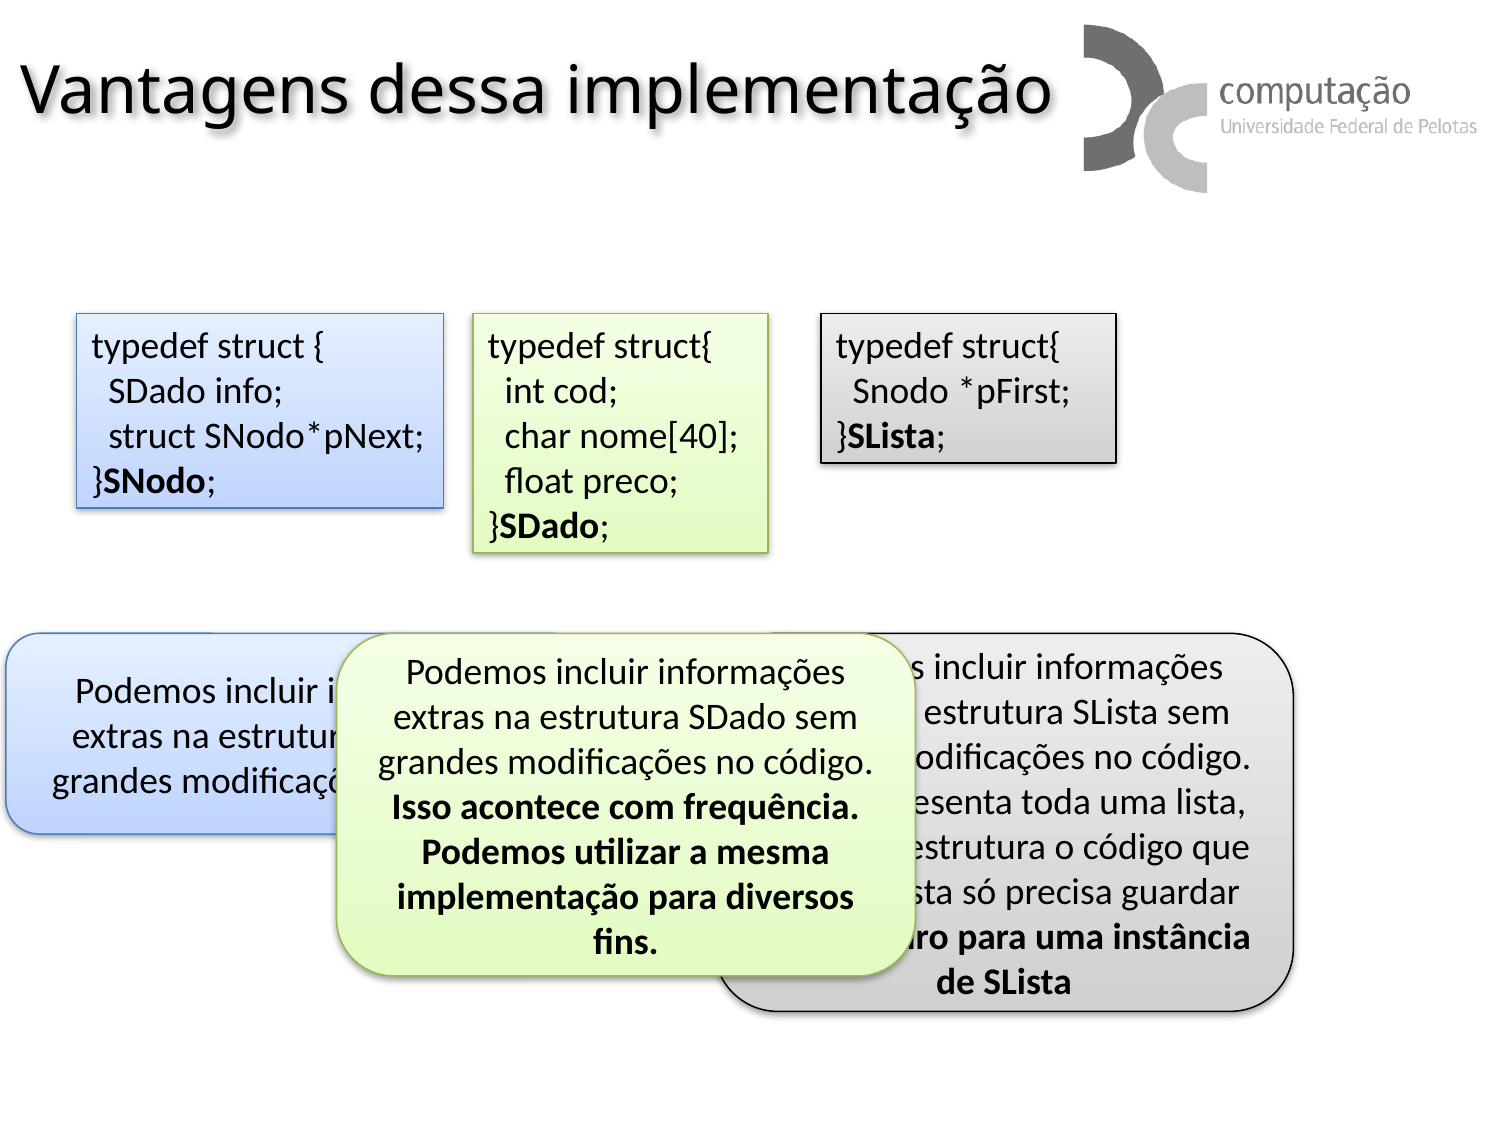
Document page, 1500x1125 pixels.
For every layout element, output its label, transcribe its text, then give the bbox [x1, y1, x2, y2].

text_box Podemos incluir informações extras na estrutura SDado sem grandes modificações no código. Isso acontece com frequência. Podemos utilizar a mesma implementação para diversos fins. [335, 632, 917, 977]
text_box typedef struct{ Snodo *pFirst; }SLista; [820, 313, 1117, 464]
text_box typedef struct { SDado info; struct SNodo*pNext; }SNodo; [76, 313, 444, 509]
text_box Podemos incluir informações extras na estrutura nodo sem grandes modificações no código [5, 632, 380, 835]
text_box Podemos incluir informações extras na estrutura SLista sem grandes modificações no código. Slista representa toda uma lista, com essa estrutura o código que utiliza a lista só precisa guardar um ponteiro para uma instância de SLista [725, 632, 1295, 1013]
picture [1077, 20, 1480, 197]
title Vantagens dessa implementação [0, 23, 1075, 149]
text_box typedef struct{ int cod; char nome[40]; float preco; }SDado; [472, 313, 769, 554]
